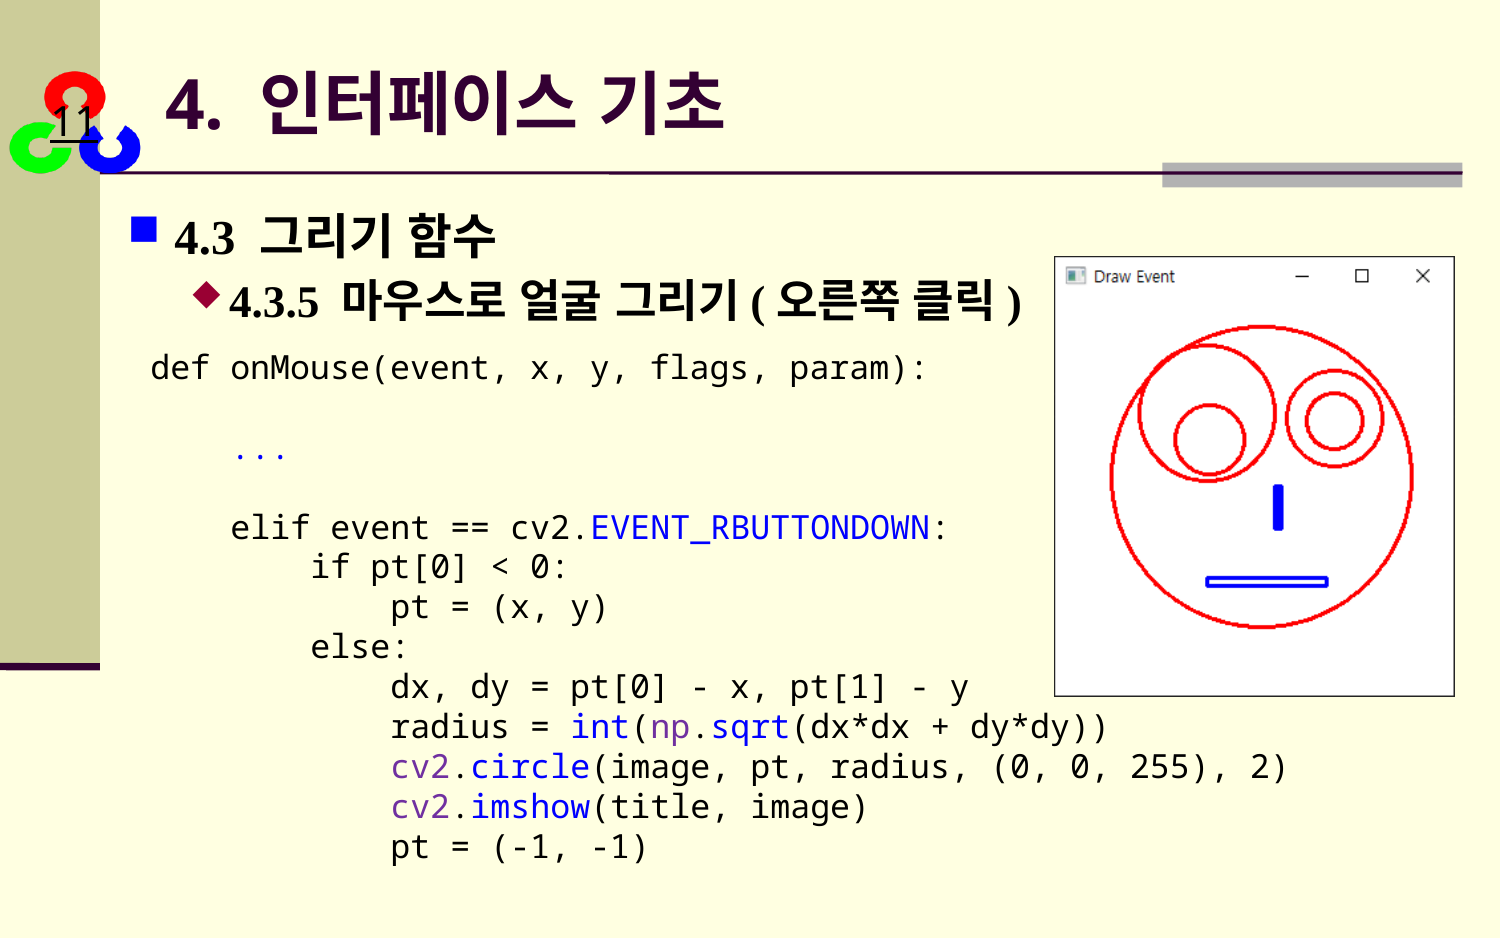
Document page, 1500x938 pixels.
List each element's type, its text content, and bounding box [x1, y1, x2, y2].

picture [1053, 255, 1455, 697]
list 4.3 그리기 함수 4.3.5 마우스로 얼굴 그리기(오른쪽 클릭) [112, 197, 1463, 876]
picture [0, 62, 149, 179]
text_box def onMouse(event, x, y, flags, param): ... elif event == cv2.EVENT_RBUTTONDOWN: if pt[0] < 0: pt = (x, y) else: dx, dy = pt[0] - x, pt[1] - y radius = int(np.sqrt(dx*dx + dy*dy)) cv2.circle(image, pt, radius, (0, 0, 255), 2) cv2.imshow(title, image) pt = (-1, -1) [135, 338, 1447, 873]
title 4. 인터페이스 기초 [149, 37, 1463, 167]
